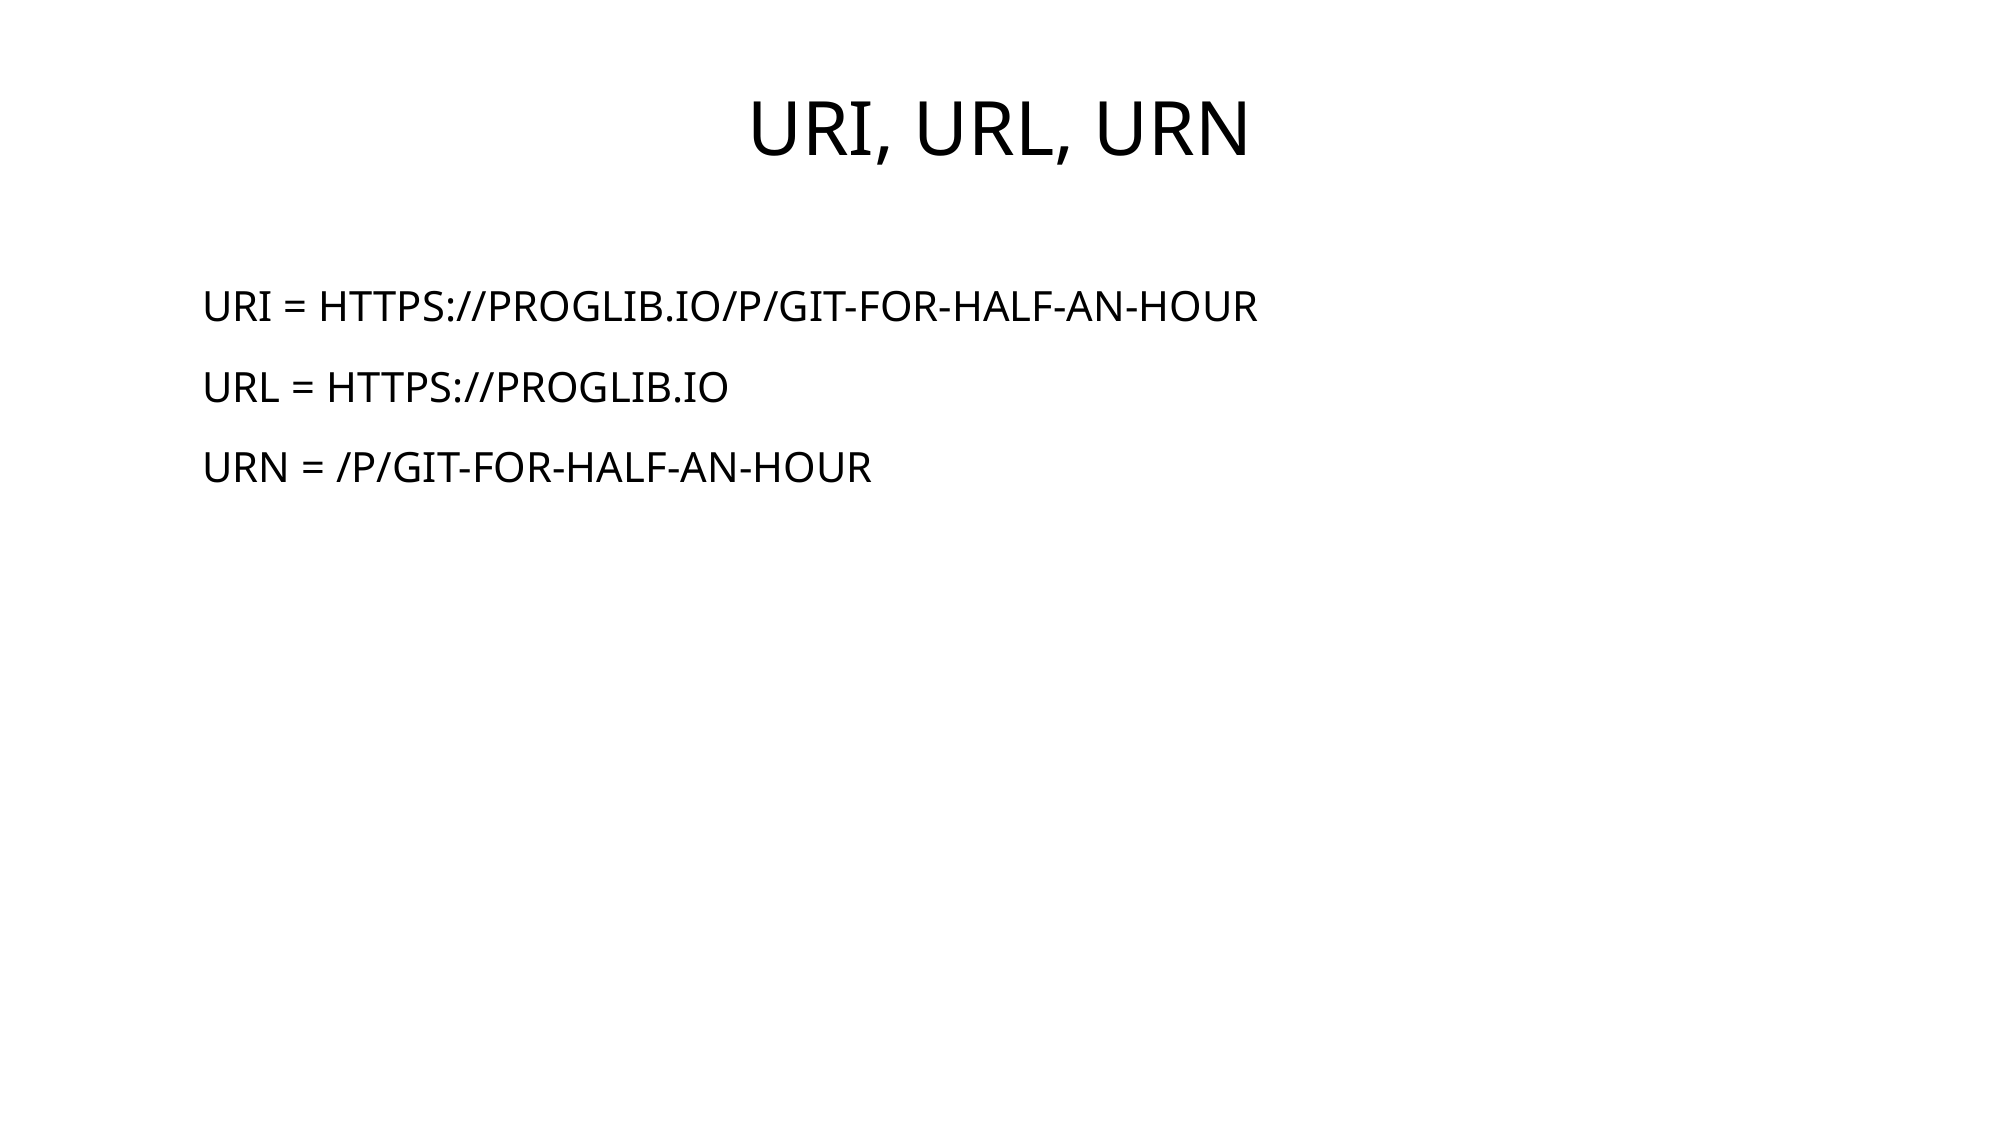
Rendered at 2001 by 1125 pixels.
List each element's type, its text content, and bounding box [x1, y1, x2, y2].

list URI = HTTPS://PROGLIB.IO/P/GIT-FOR-HALF-AN-HOUR URL = HTTPS://PROGLIB.IO URN = /P/GIT-FOR-HALF-AN-HOUR [150, 261, 1851, 824]
title URI, URL, URN [149, 0, 1851, 262]
